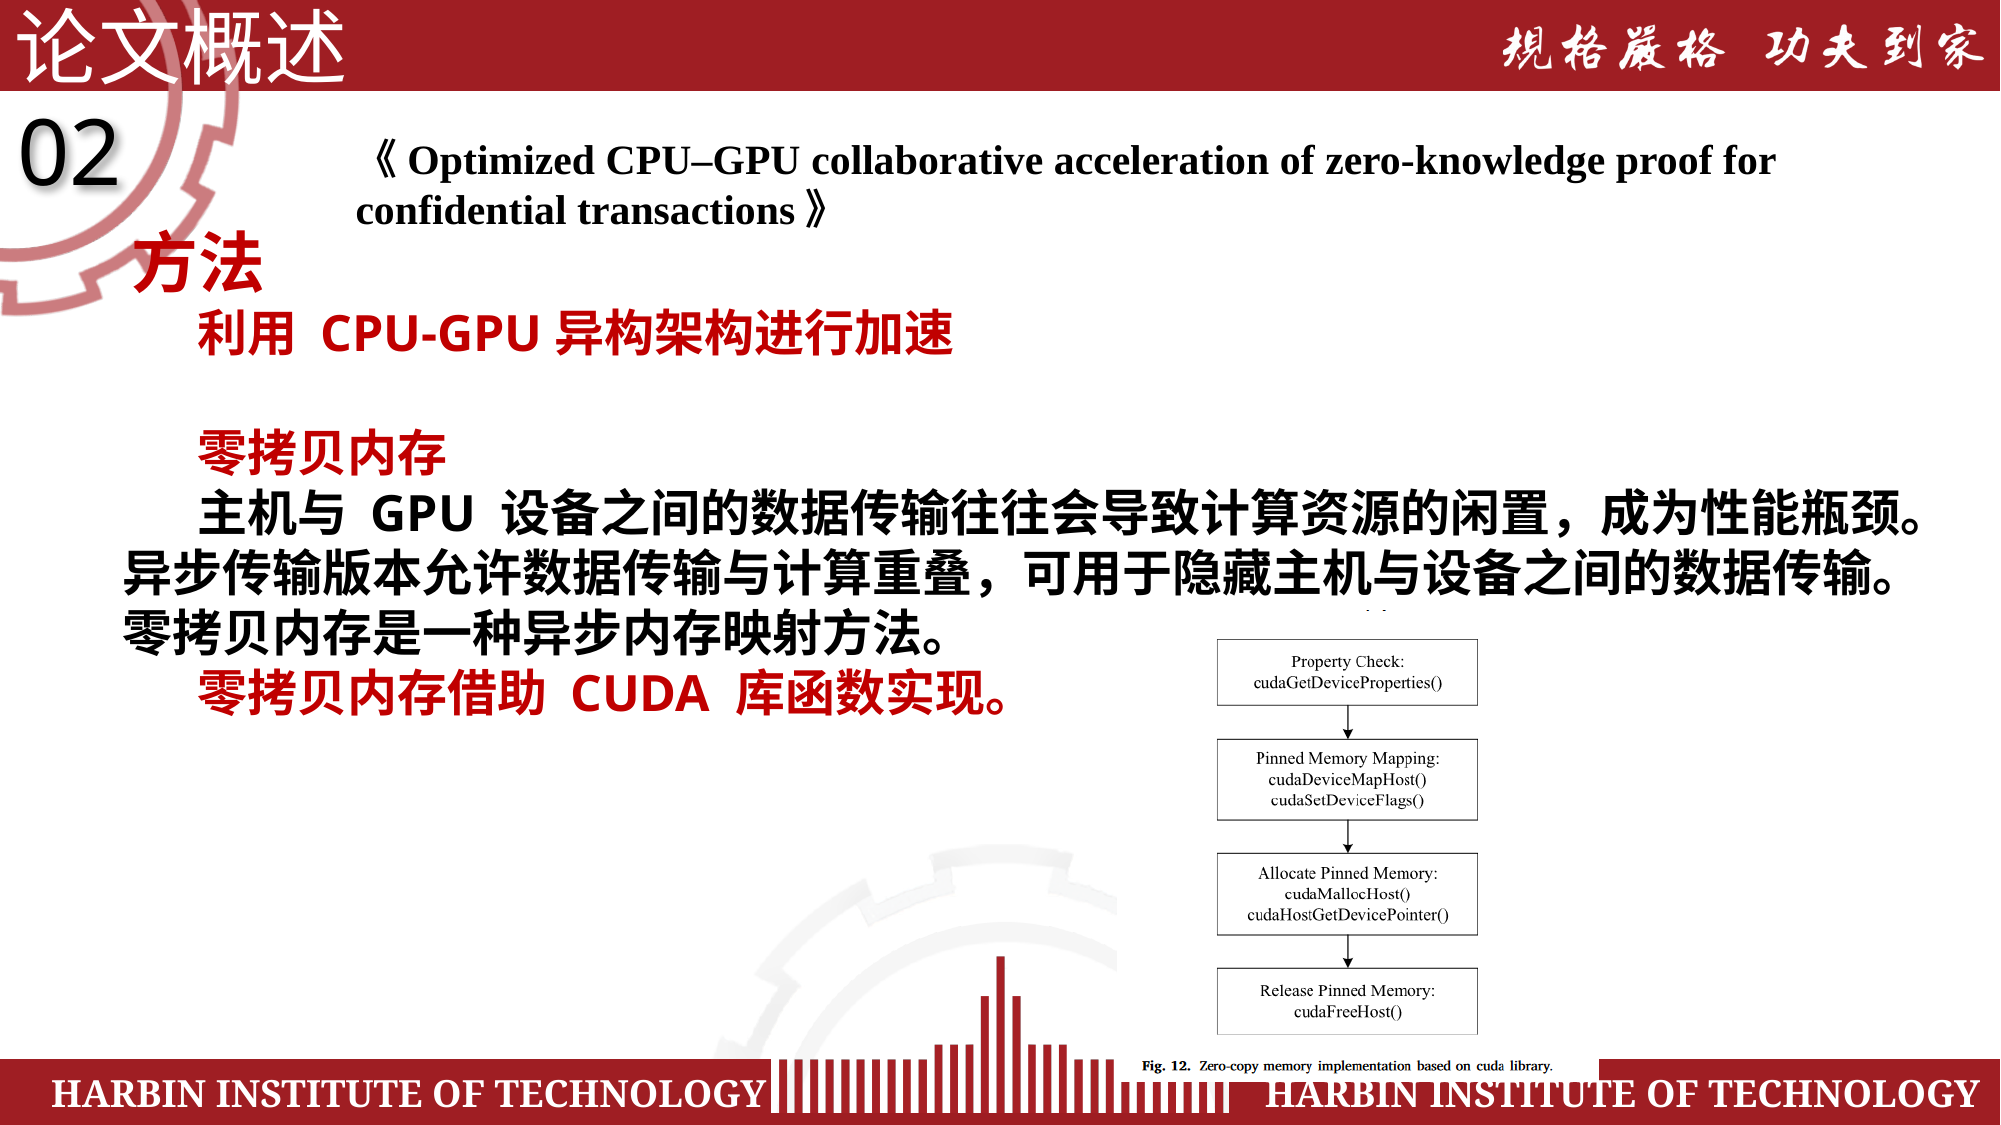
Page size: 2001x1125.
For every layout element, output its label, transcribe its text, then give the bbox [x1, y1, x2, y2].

picture [0, 0, 2001, 426]
text_box 《Optimized CPU–GPU collaborative acceleration of zero-knowledge proof for confidential transactions》 [340, 125, 1865, 253]
text_box 方法 [222, 212, 1118, 308]
text_box 利用 CPU-GPU异构架构进行加速 零拷贝内存 主机与 GPU 设备之间的数据传输往往会导致计算资源的闲置，成为性能瓶颈。异步传输版本允许数据传输与计算重叠，可用于隐藏主机与设备之间的数据传输。零拷贝内存是一种异步内存映射方法。 零拷贝内存借助 CUDA 库函数实现。 [107, 294, 1921, 968]
picture [0, 610, 2000, 1125]
text_box 论文概述 [226, 91, 673, 103]
